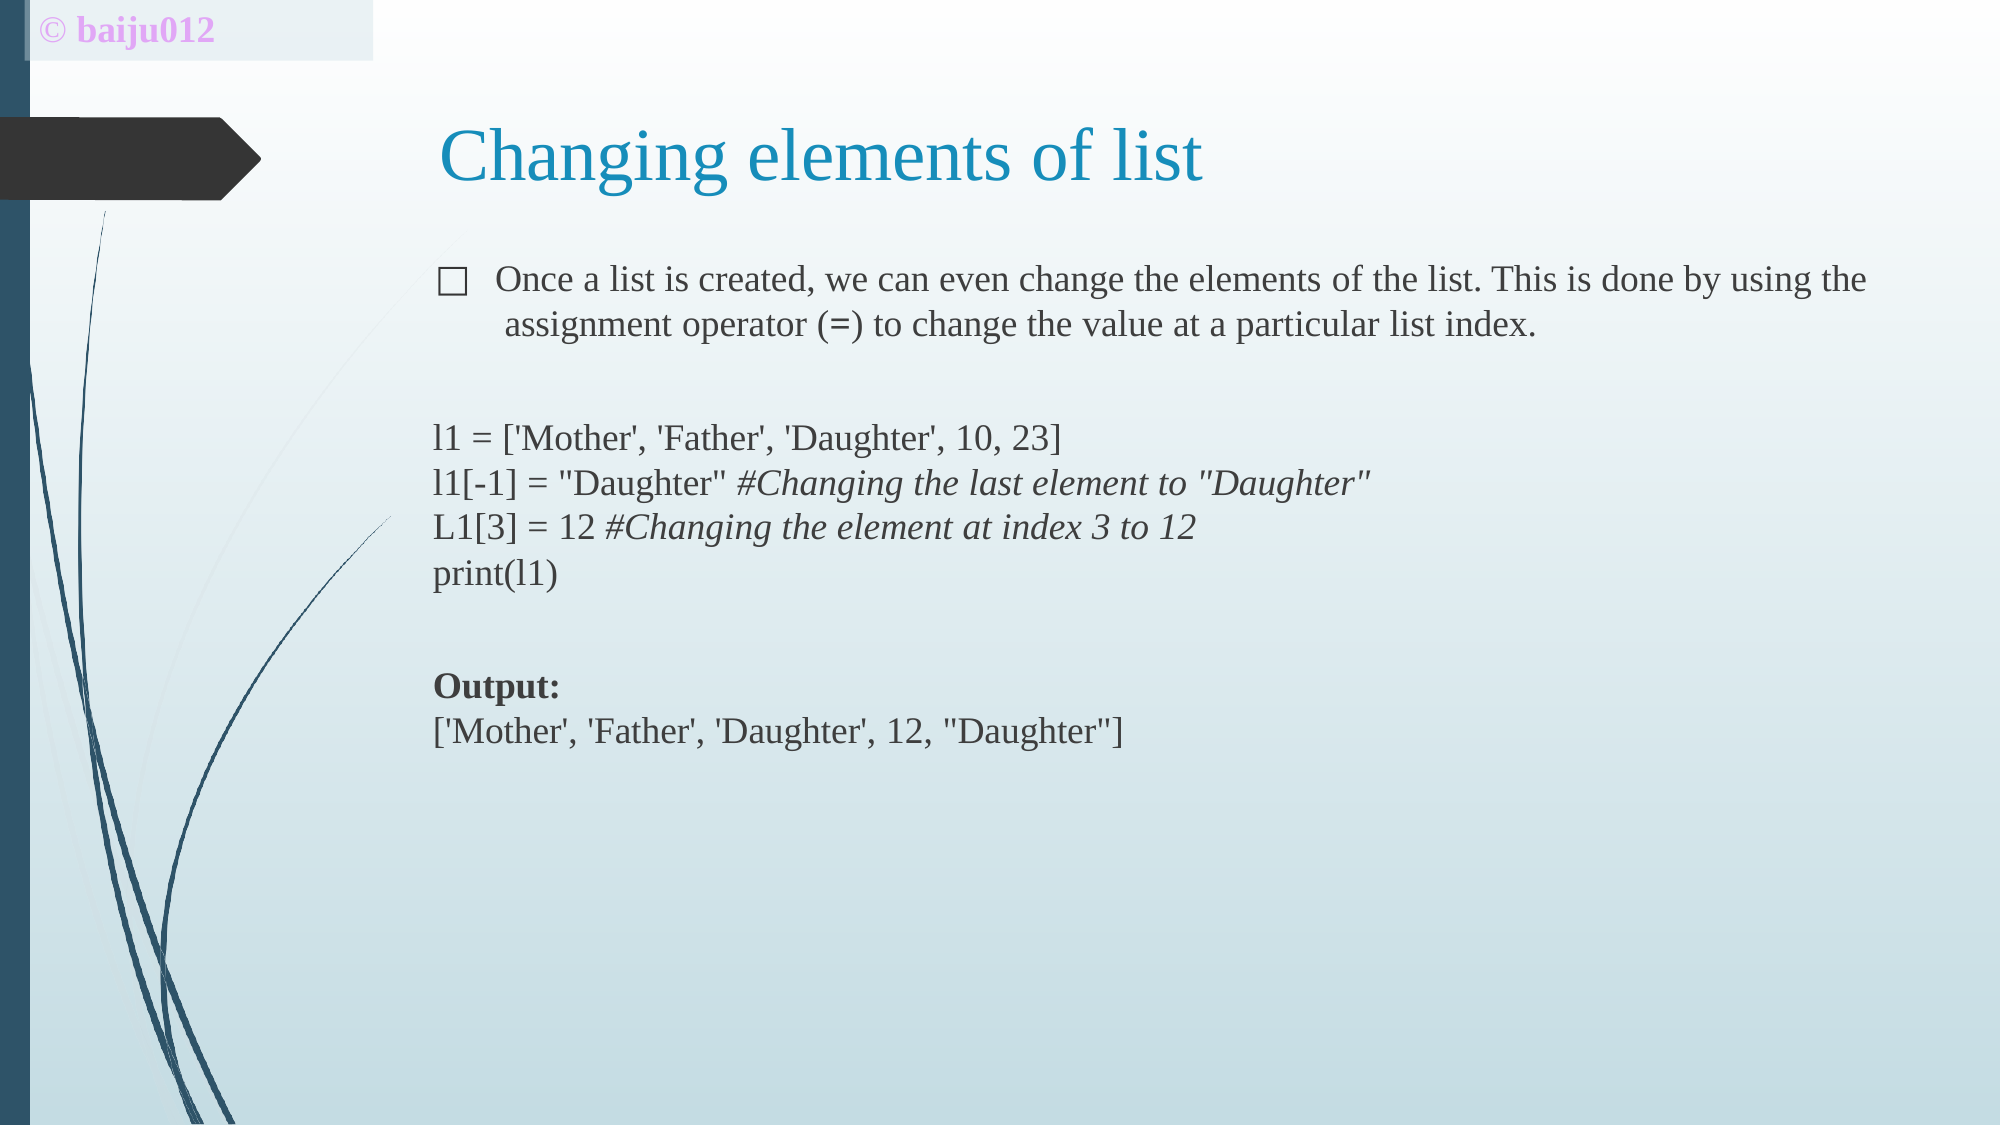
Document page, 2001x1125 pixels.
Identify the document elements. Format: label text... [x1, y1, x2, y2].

title © baiju012 [36, 2, 309, 193]
picture [30, 0, 2000, 1125]
text_box Changing elements of list □ Once a list is created, we can even change the elements of the list. This is done by using the assignment operator (=) to change the value at a particular list index. l1 = ['Mother', 'Father', 'Daughter', 10, 23] l1[-1] = "Daughter" #Changing the last element to "Daughter" L1[3] = 12 #Changing the element at index 3 to 12 print(l1) Output: ['Mother', 'Father', 'Daughter', 12, "Daughter"] [432, 103, 1870, 752]
picture [30, 61, 36, 117]
